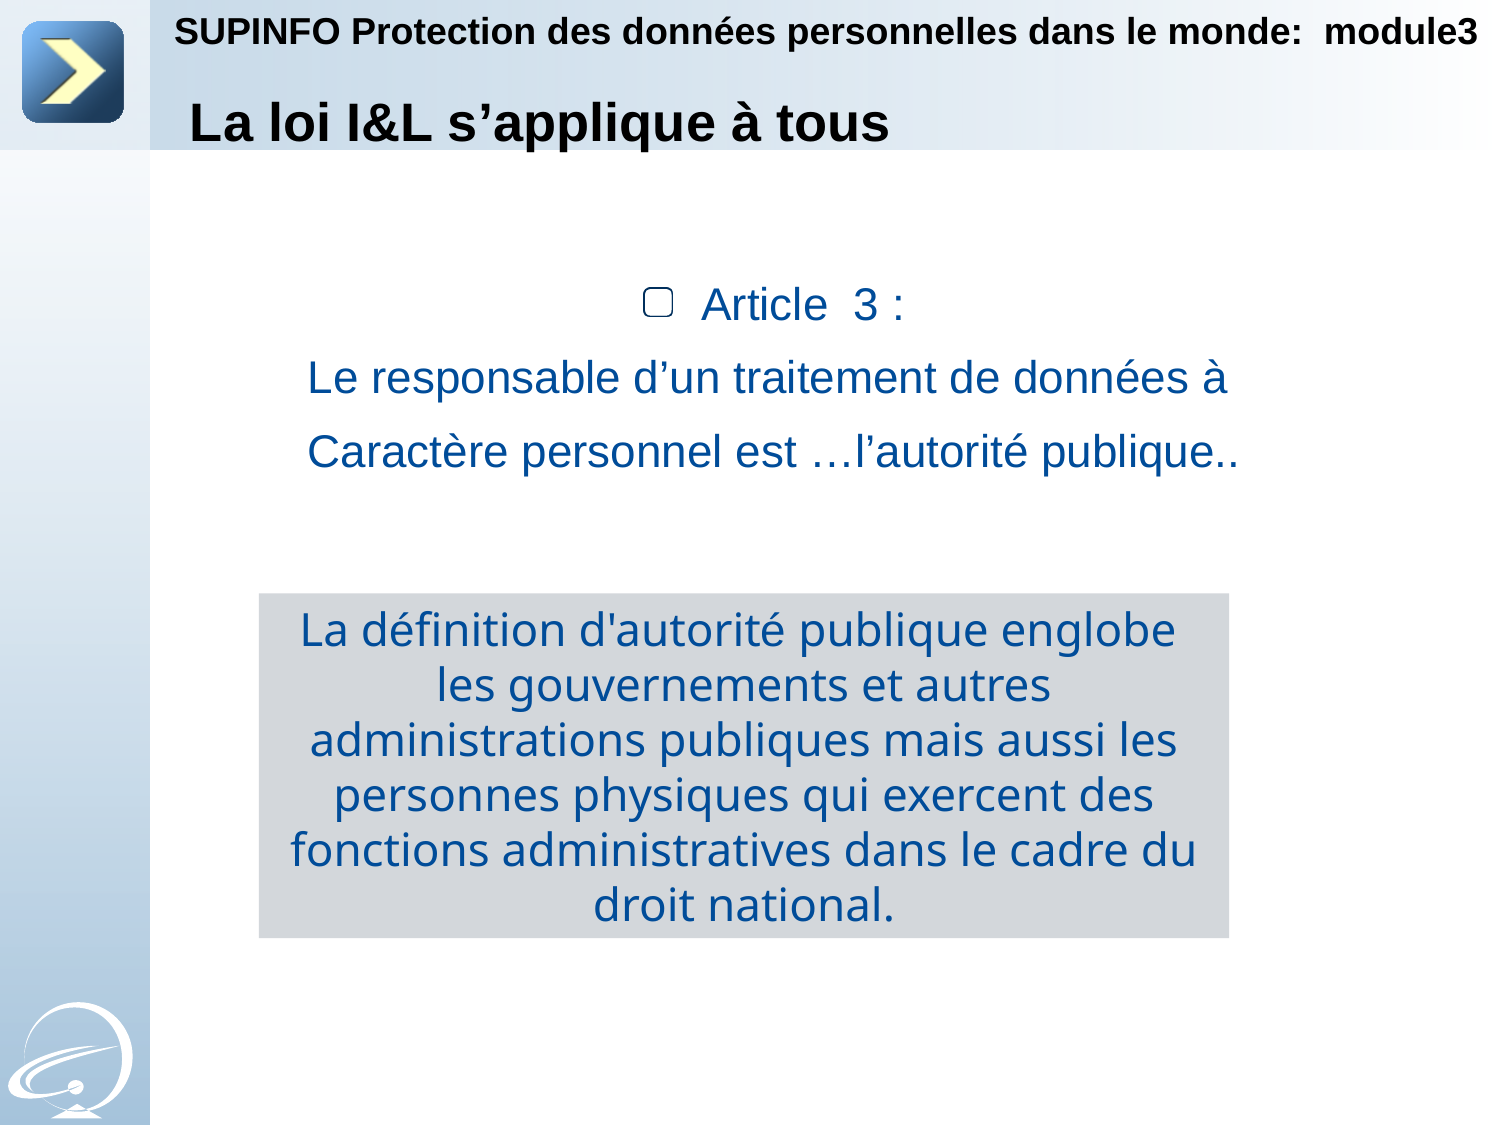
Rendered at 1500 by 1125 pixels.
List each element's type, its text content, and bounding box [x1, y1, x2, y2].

picture [643, 287, 673, 317]
picture [21, 19, 129, 127]
text_box Article 3 : Le responsable d’un traitement de données à Caractère personnel est …l’autorité publique.. [214, 188, 1275, 563]
title La loi I&L s’applique à tous [174, 71, 1441, 168]
text_box SUPINFO Protection des données personnelles dans le monde: module3 [159, 0, 1500, 60]
text_box La définition d'autorité publique englobe les gouvernements et autres administrations publiques mais aussi les personnes physiques qui exercent des fonctions administratives dans le cadre du droit national. [258, 593, 1230, 939]
